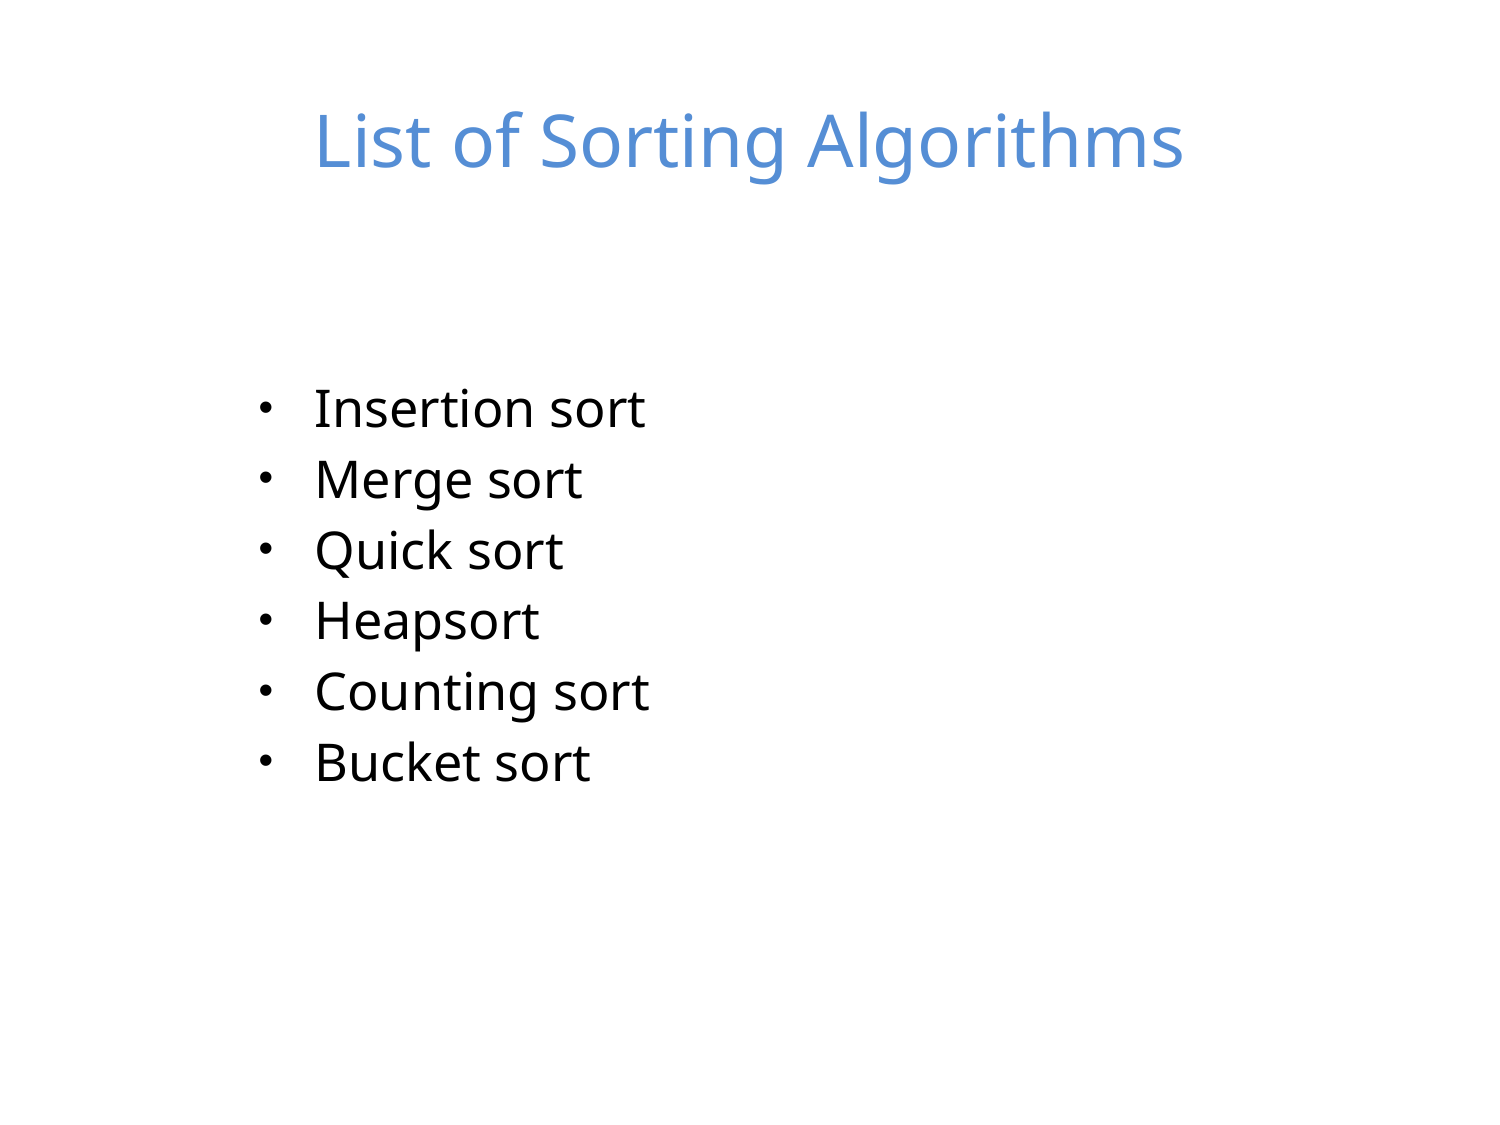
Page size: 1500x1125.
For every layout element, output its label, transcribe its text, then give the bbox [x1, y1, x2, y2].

text_box Insertion sort Merge sort Quick sort Heapsort Counting sort Bucket sort [243, 368, 1476, 800]
title List of Sorting Algorithms [75, 37, 1425, 241]
